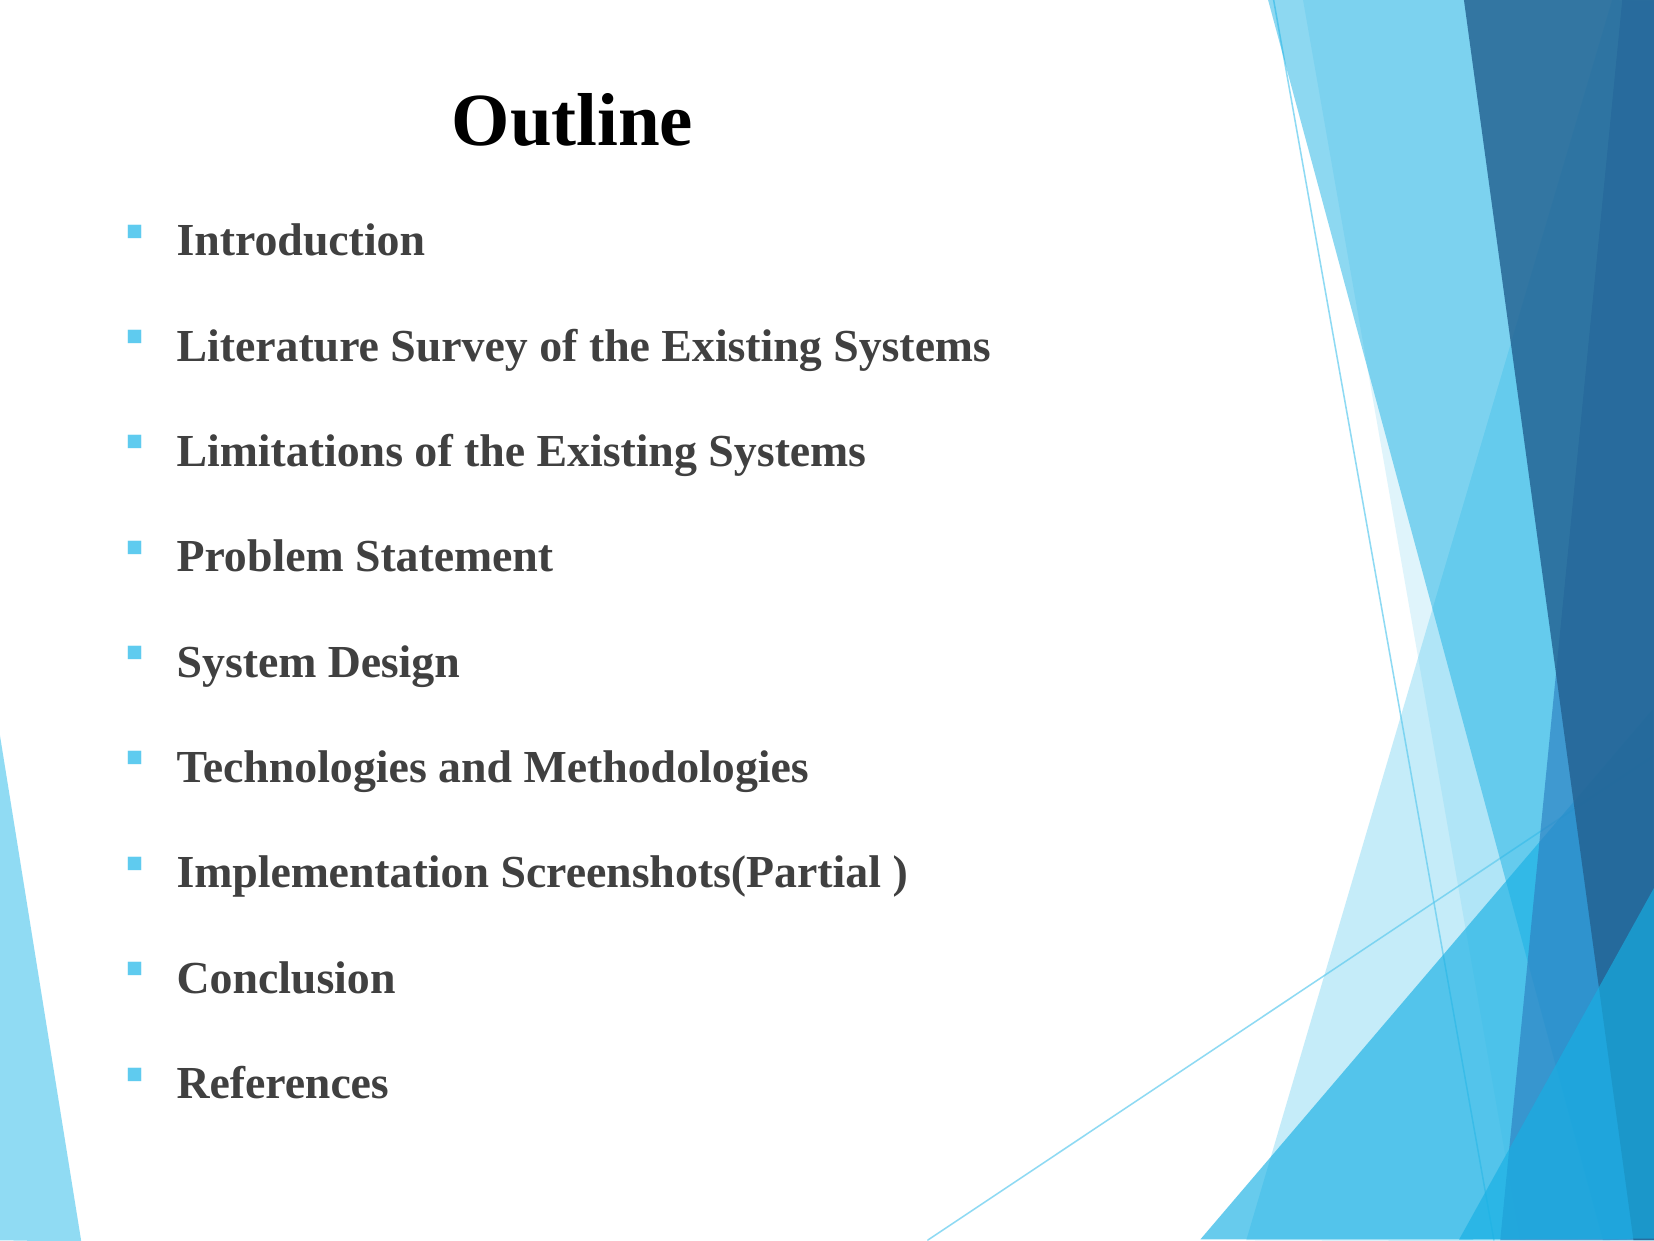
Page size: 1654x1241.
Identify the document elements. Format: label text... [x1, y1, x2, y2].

list Introduction Literature Survey of the Existing Systems Limitations of the Existing Systems Problem Statement System Design Technologies and Methodologies Implementation Screenshots(Partial ) Conclusion References [86, 174, 1235, 1076]
title Outline [71, 55, 1220, 295]
